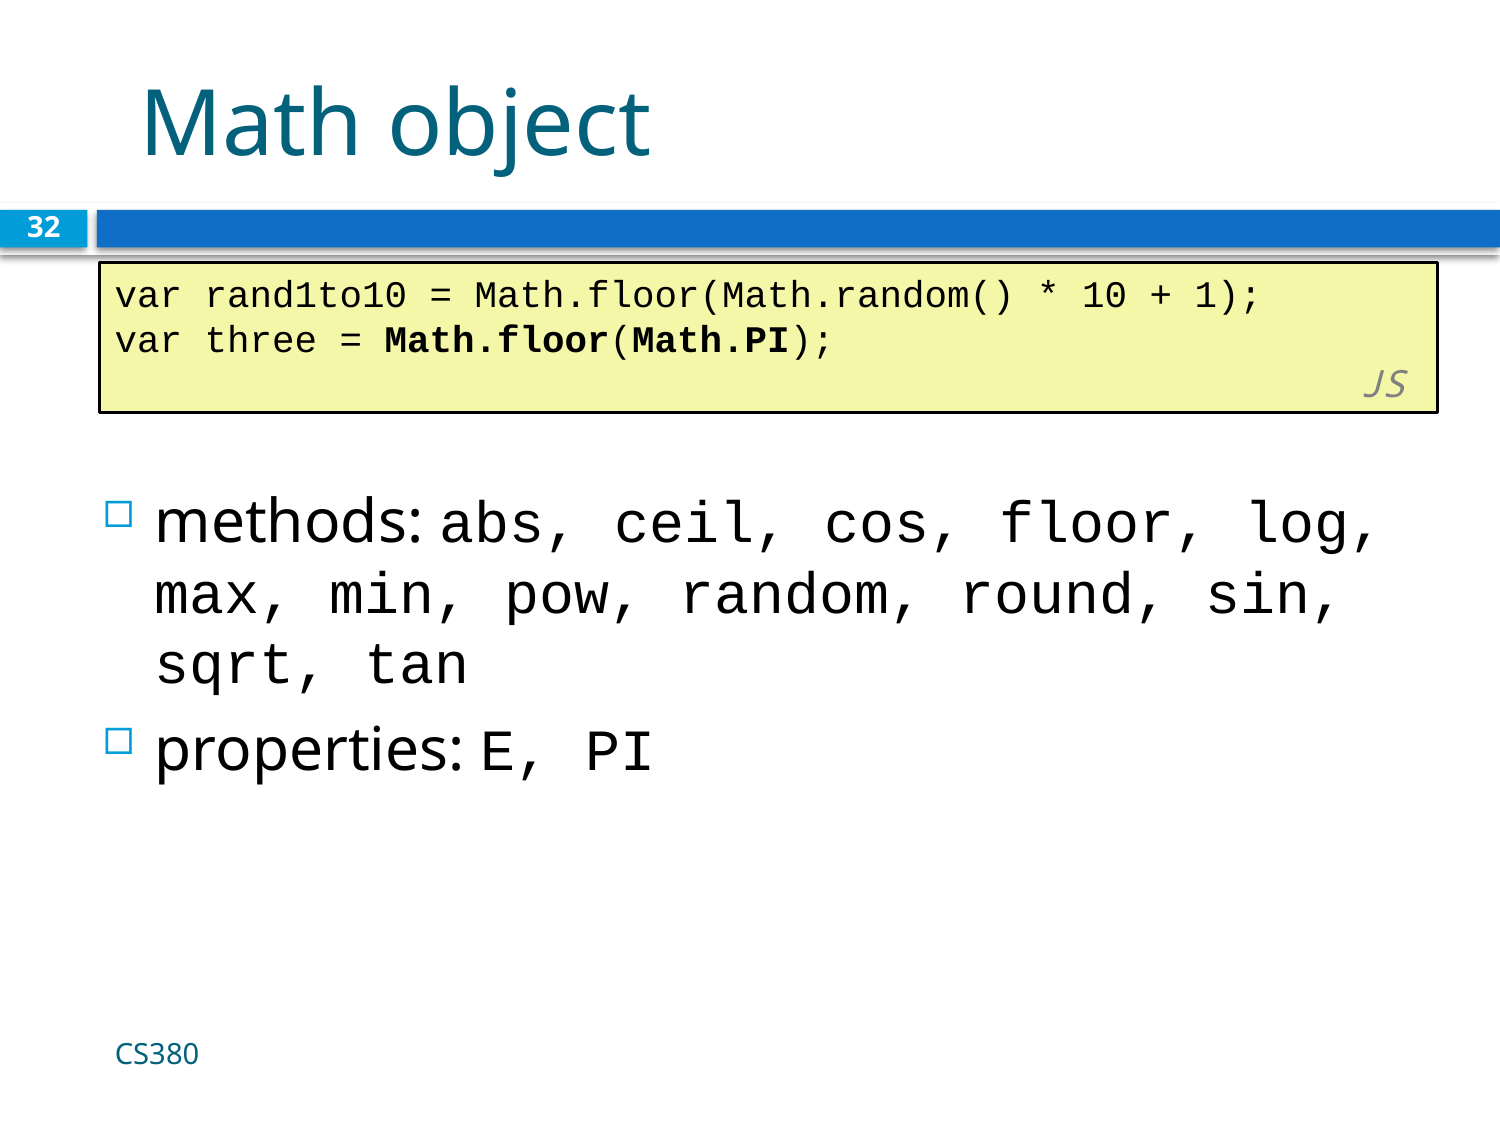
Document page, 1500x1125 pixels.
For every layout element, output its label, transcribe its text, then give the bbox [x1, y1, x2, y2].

slide_number 32 [0, 208, 88, 249]
title Math object [100, 37, 1439, 201]
text_box var rand1to10 = Math.floor(Math.random() * 10 + 1); var three = Math.floor(Math.PI); JS [99, 262, 1438, 413]
text_box methods: abs, ceil, cos, floor, log, max, min, pow, random, round, sin, sqrt, tan properties: E, PI [87, 474, 1425, 675]
footer CS380 [99, 1025, 990, 1085]
